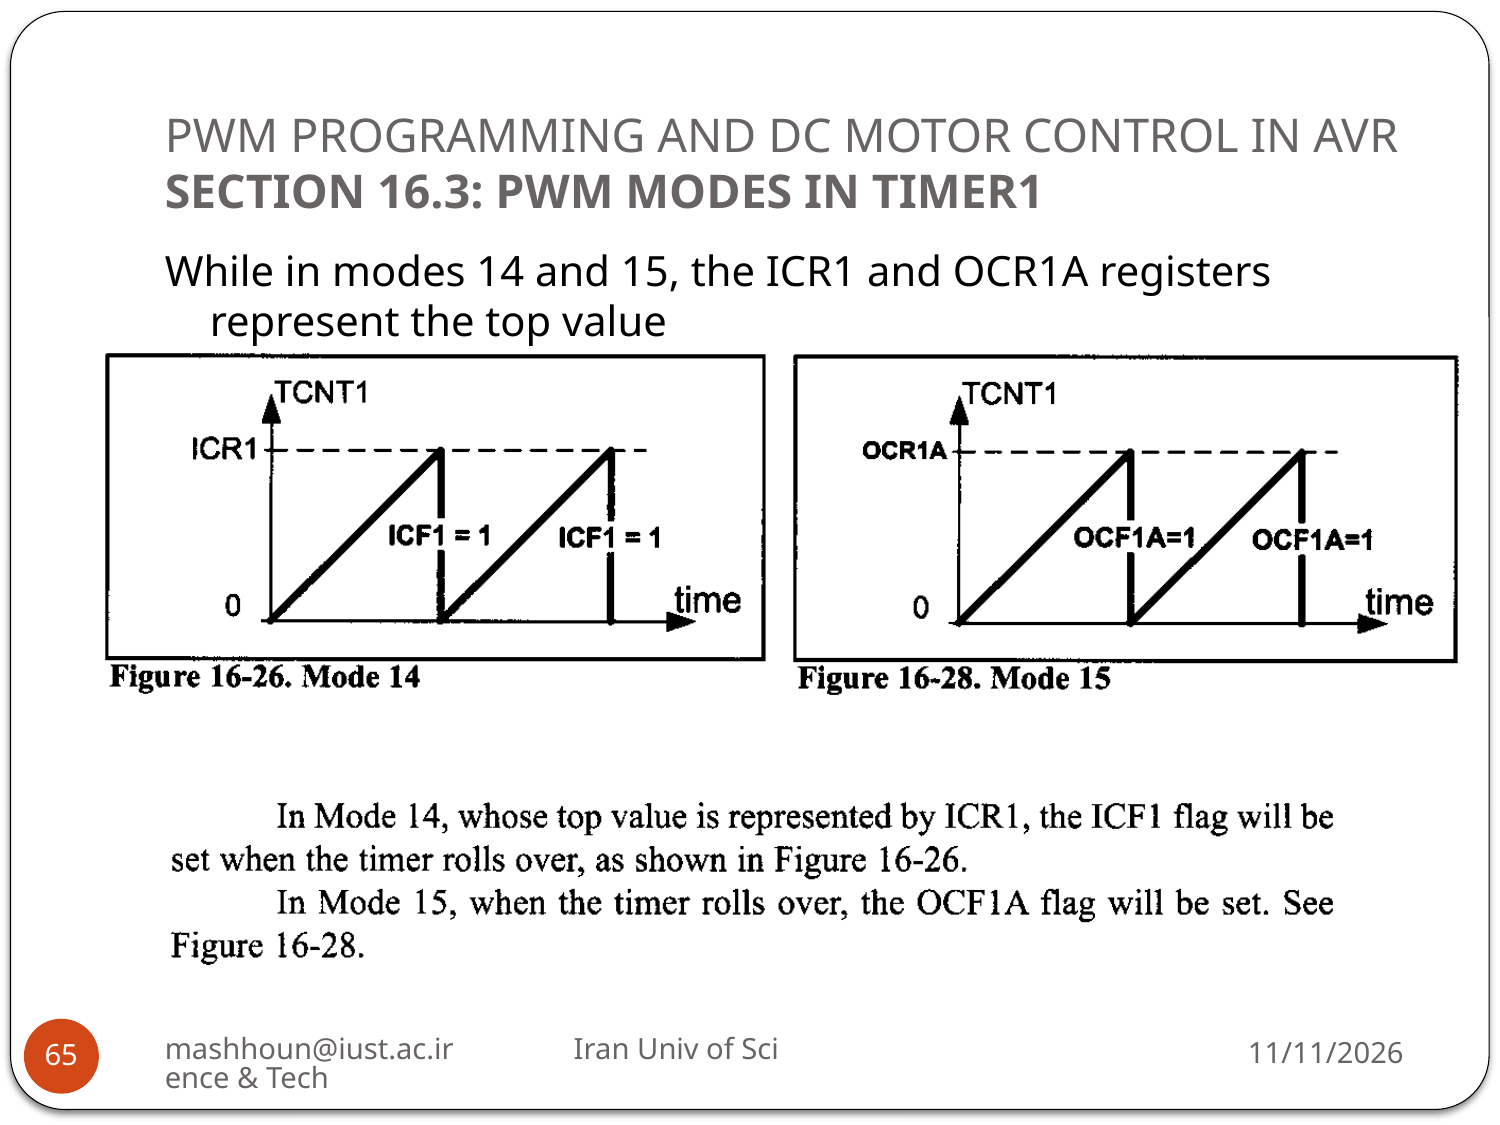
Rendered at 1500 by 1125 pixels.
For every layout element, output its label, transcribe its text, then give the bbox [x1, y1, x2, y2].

title PWM PROGRAMMING AND DC MOTOR CONTROL IN AVR SECTION 16.3: PWM MODES IN TIMER1 [150, 45, 1425, 233]
list While in modes 14 and 15, the ICR1 and OCR1A registers represent the top value [150, 237, 1425, 997]
picture [149, 801, 1351, 979]
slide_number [1012, 1015, 1419, 1094]
slide_number 65 [23, 1018, 99, 1094]
picture [98, 349, 775, 695]
picture [787, 347, 1463, 695]
footer mashhoun@iust.ac.ir Iran Univ of Science & Tech [150, 1012, 800, 1088]
